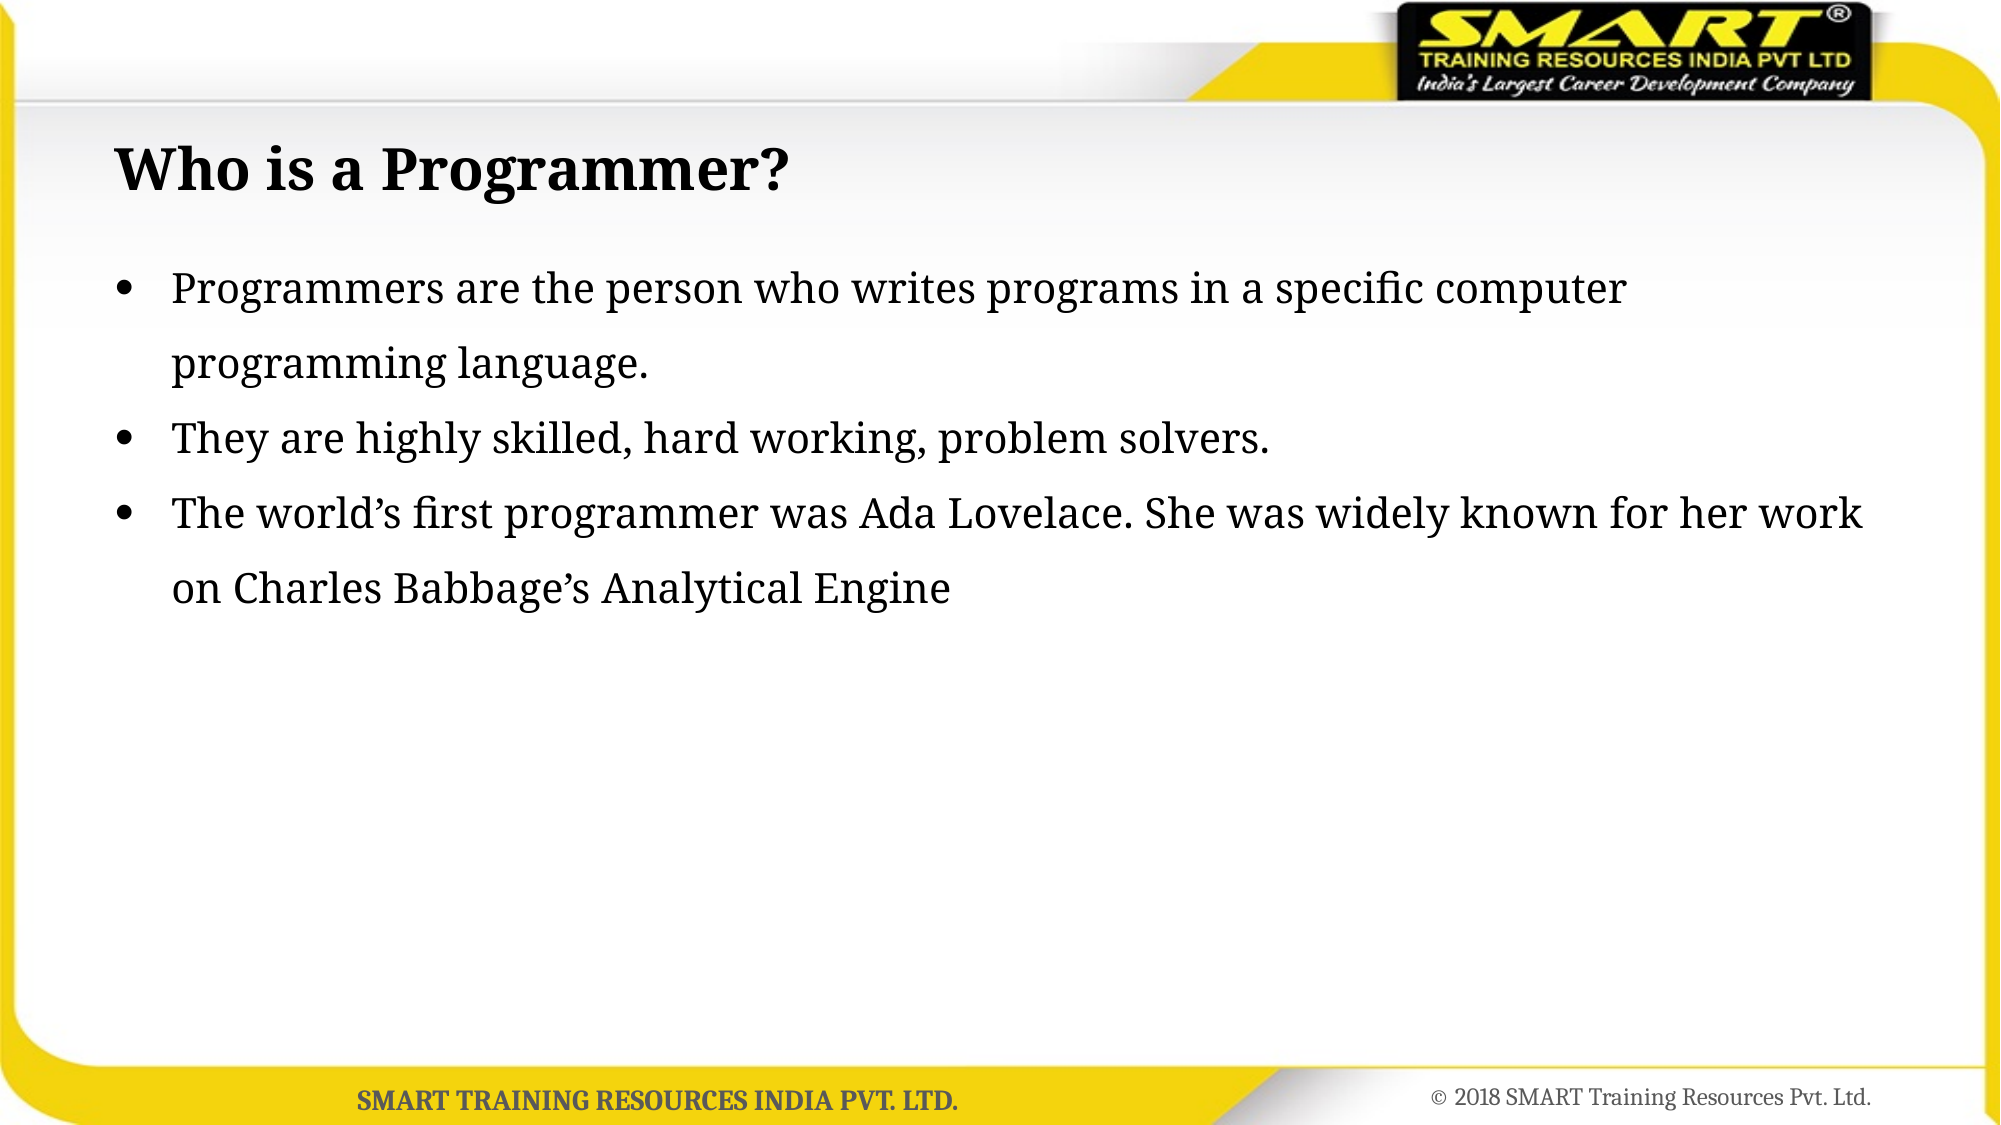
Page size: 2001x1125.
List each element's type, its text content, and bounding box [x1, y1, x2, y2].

title Who is a Programmer? [99, 125, 1900, 229]
list Programmers are the person who writes programs in a specific computer programming language. They are highly skilled, hard working, problem solvers. The world’s first programmer was Ada Lovelace. She was widely known for her work on Charles Babbage’s Analytical Engine [99, 229, 1900, 980]
picture [0, 0, 2000, 1125]
